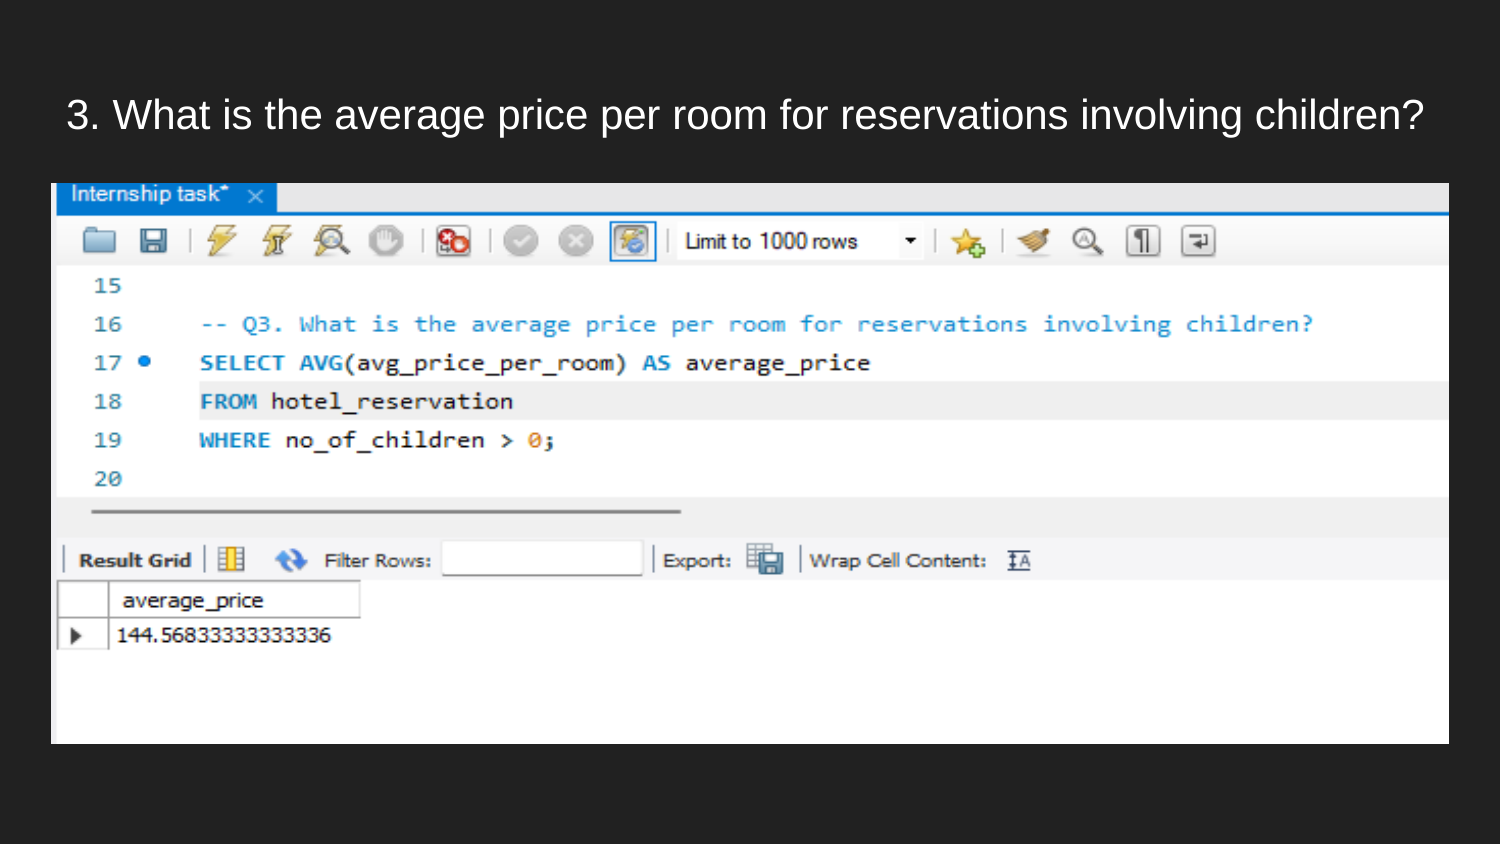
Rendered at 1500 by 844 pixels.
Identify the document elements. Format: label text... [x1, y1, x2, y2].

picture [50, 183, 1450, 745]
title 3. What is the average price per room for reservations involving children? [51, 72, 1449, 167]
